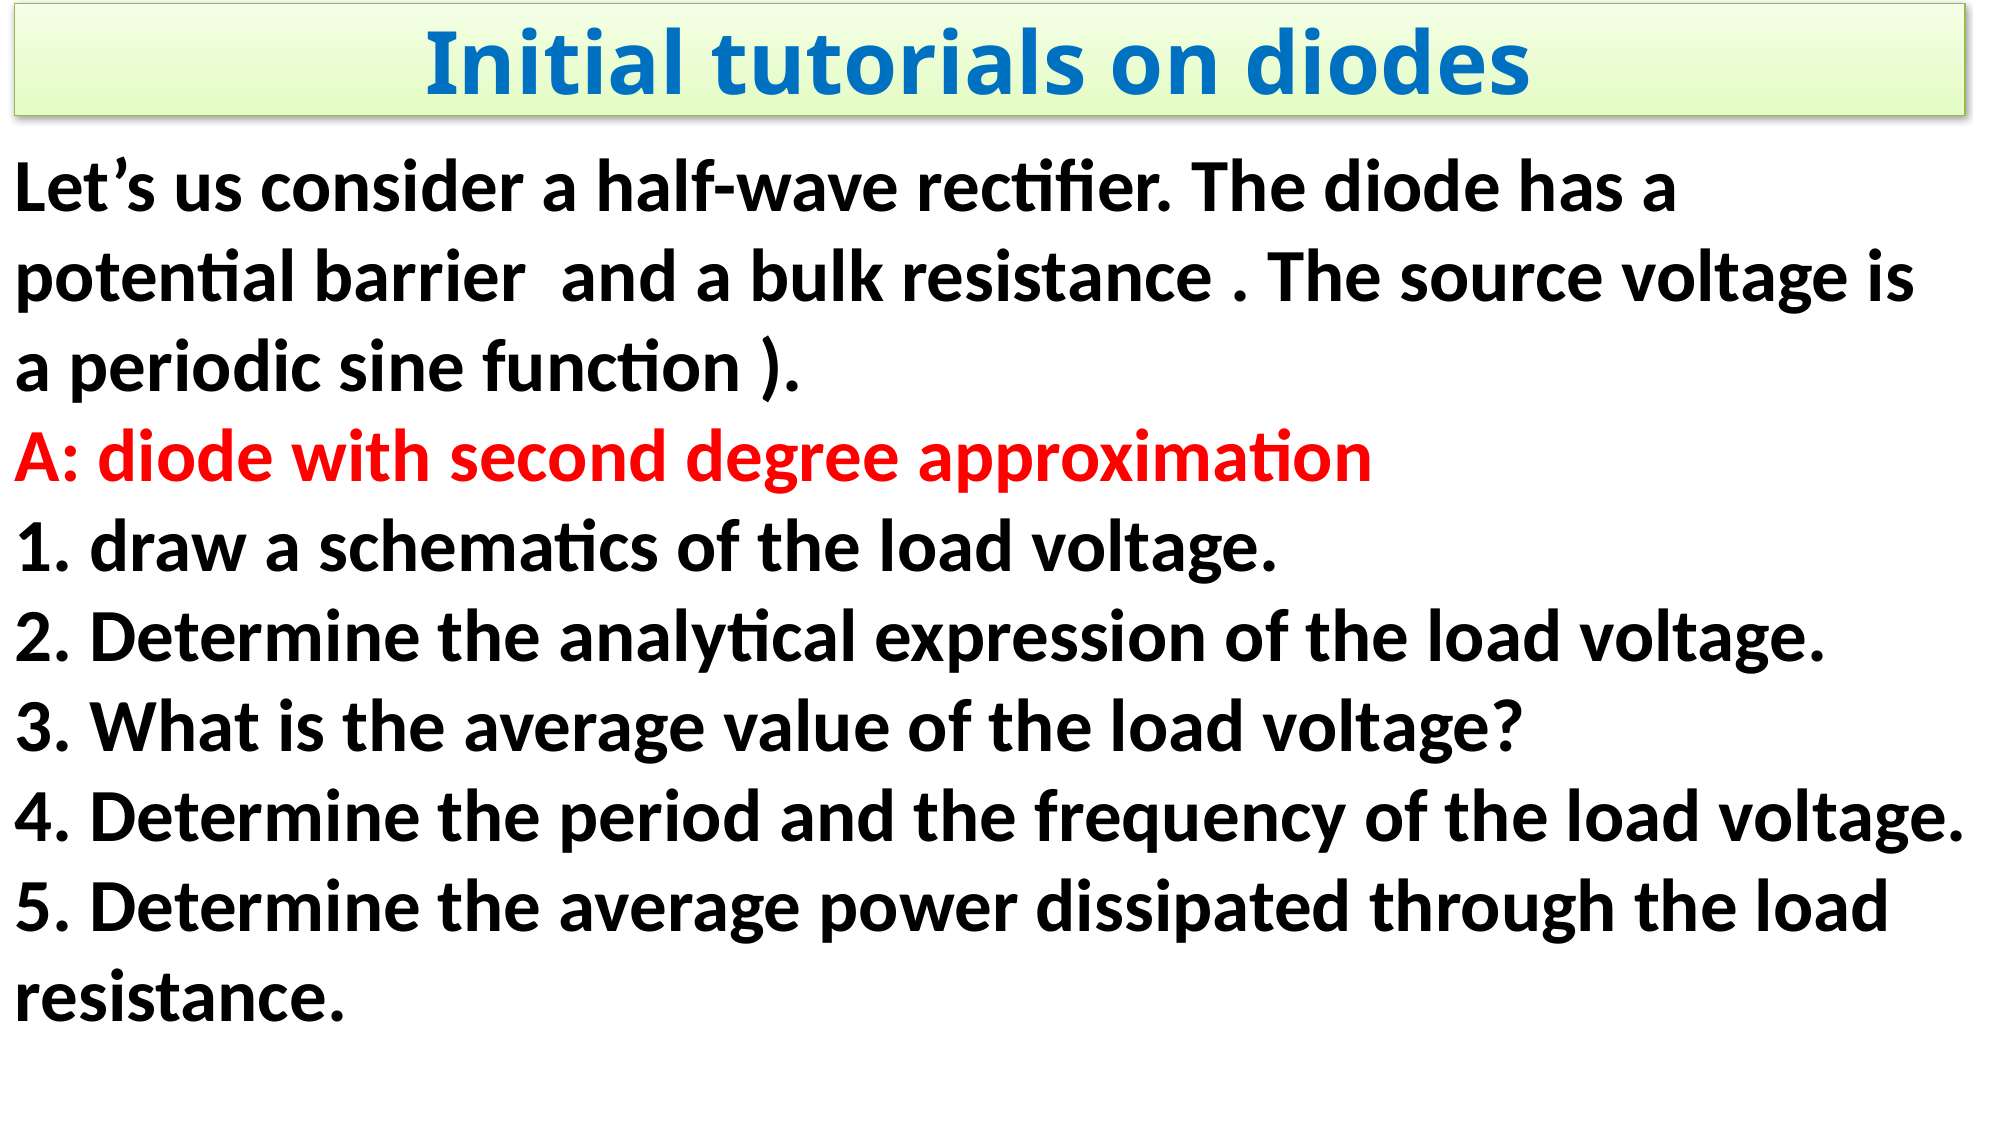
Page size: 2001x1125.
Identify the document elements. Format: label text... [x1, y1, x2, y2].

text_box Initial tutorials on diodes [14, 3, 1966, 116]
